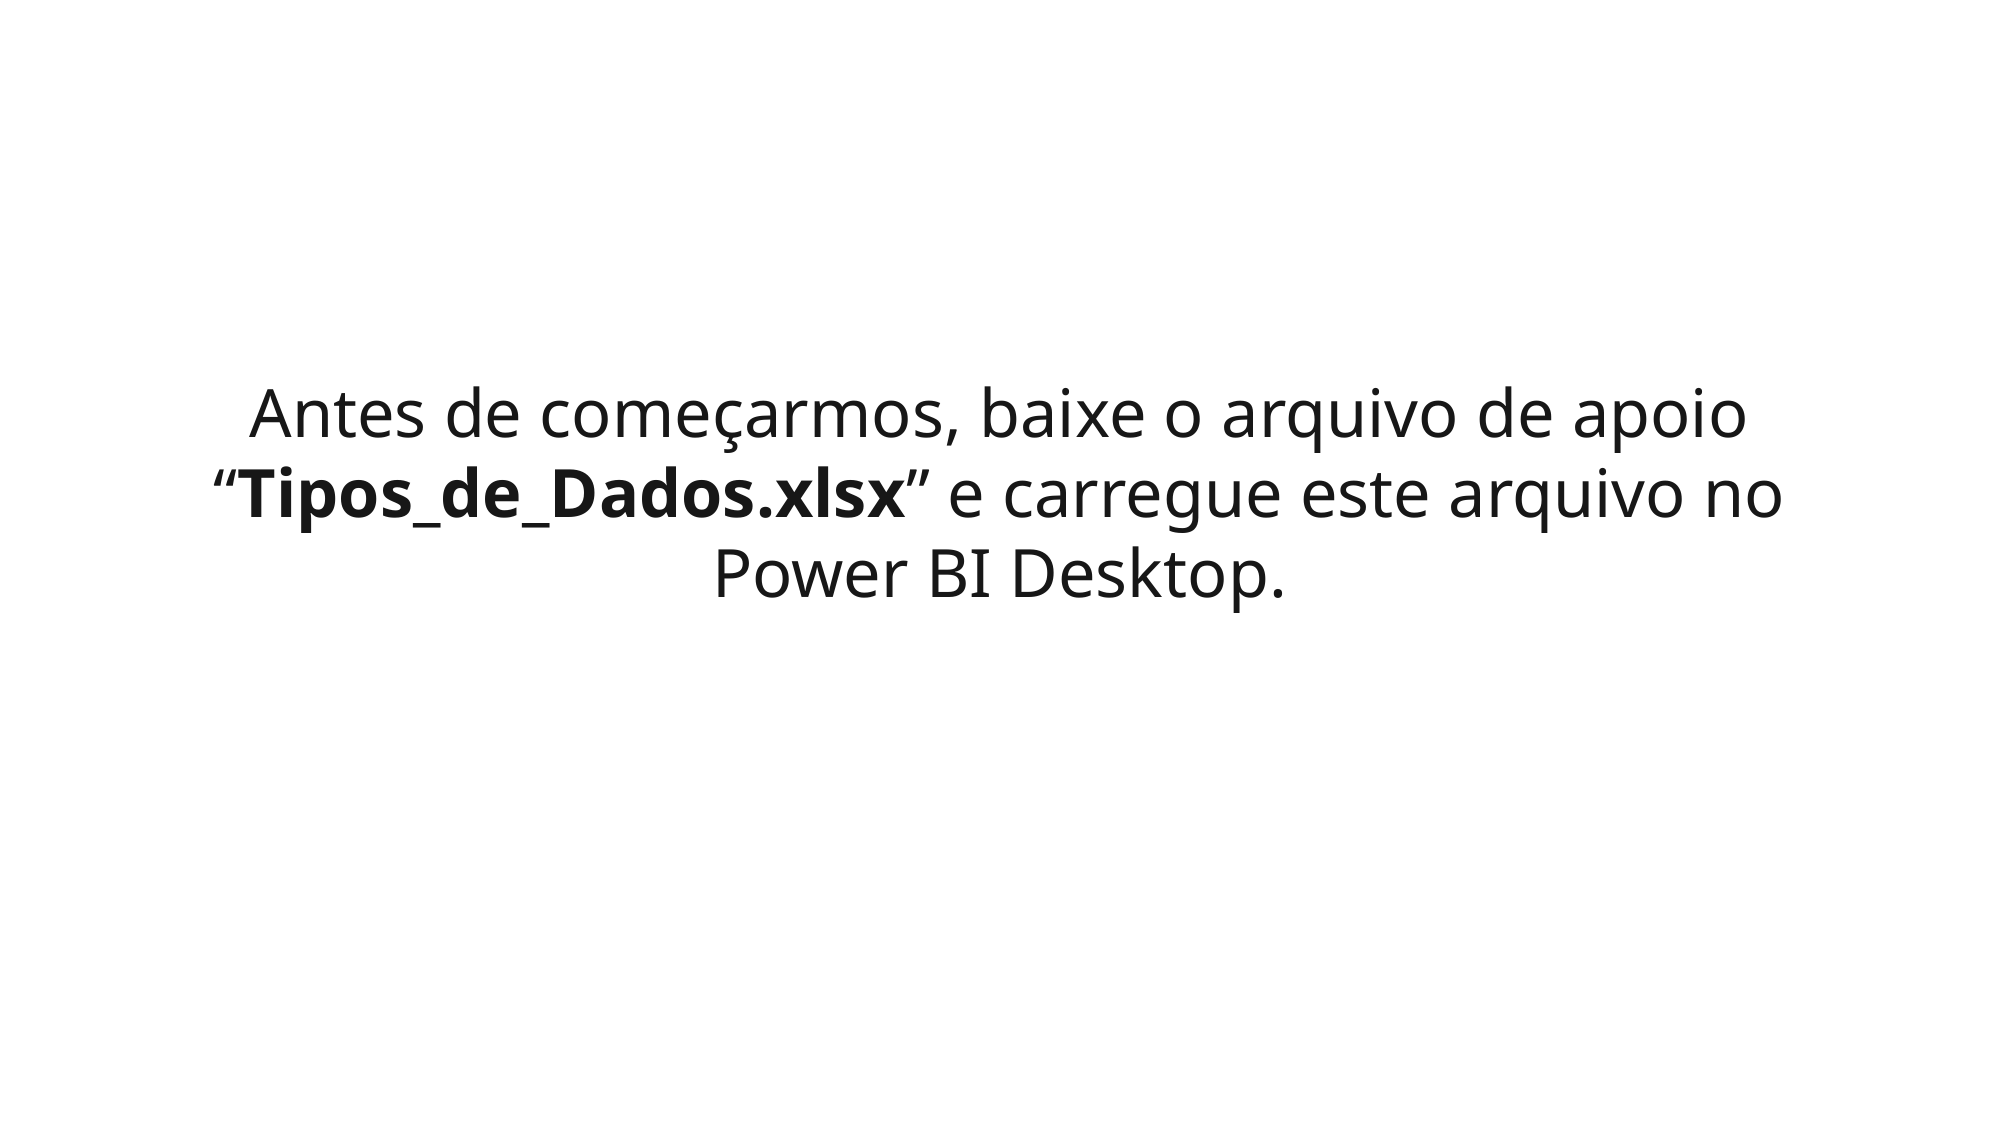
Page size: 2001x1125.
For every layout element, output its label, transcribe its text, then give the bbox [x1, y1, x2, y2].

text_box Antes de começarmos, baixe o arquivo de apoio “Tipos_de_Dados.xlsx” e carregue este arquivo no Power BI Desktop. [167, 363, 1833, 619]
